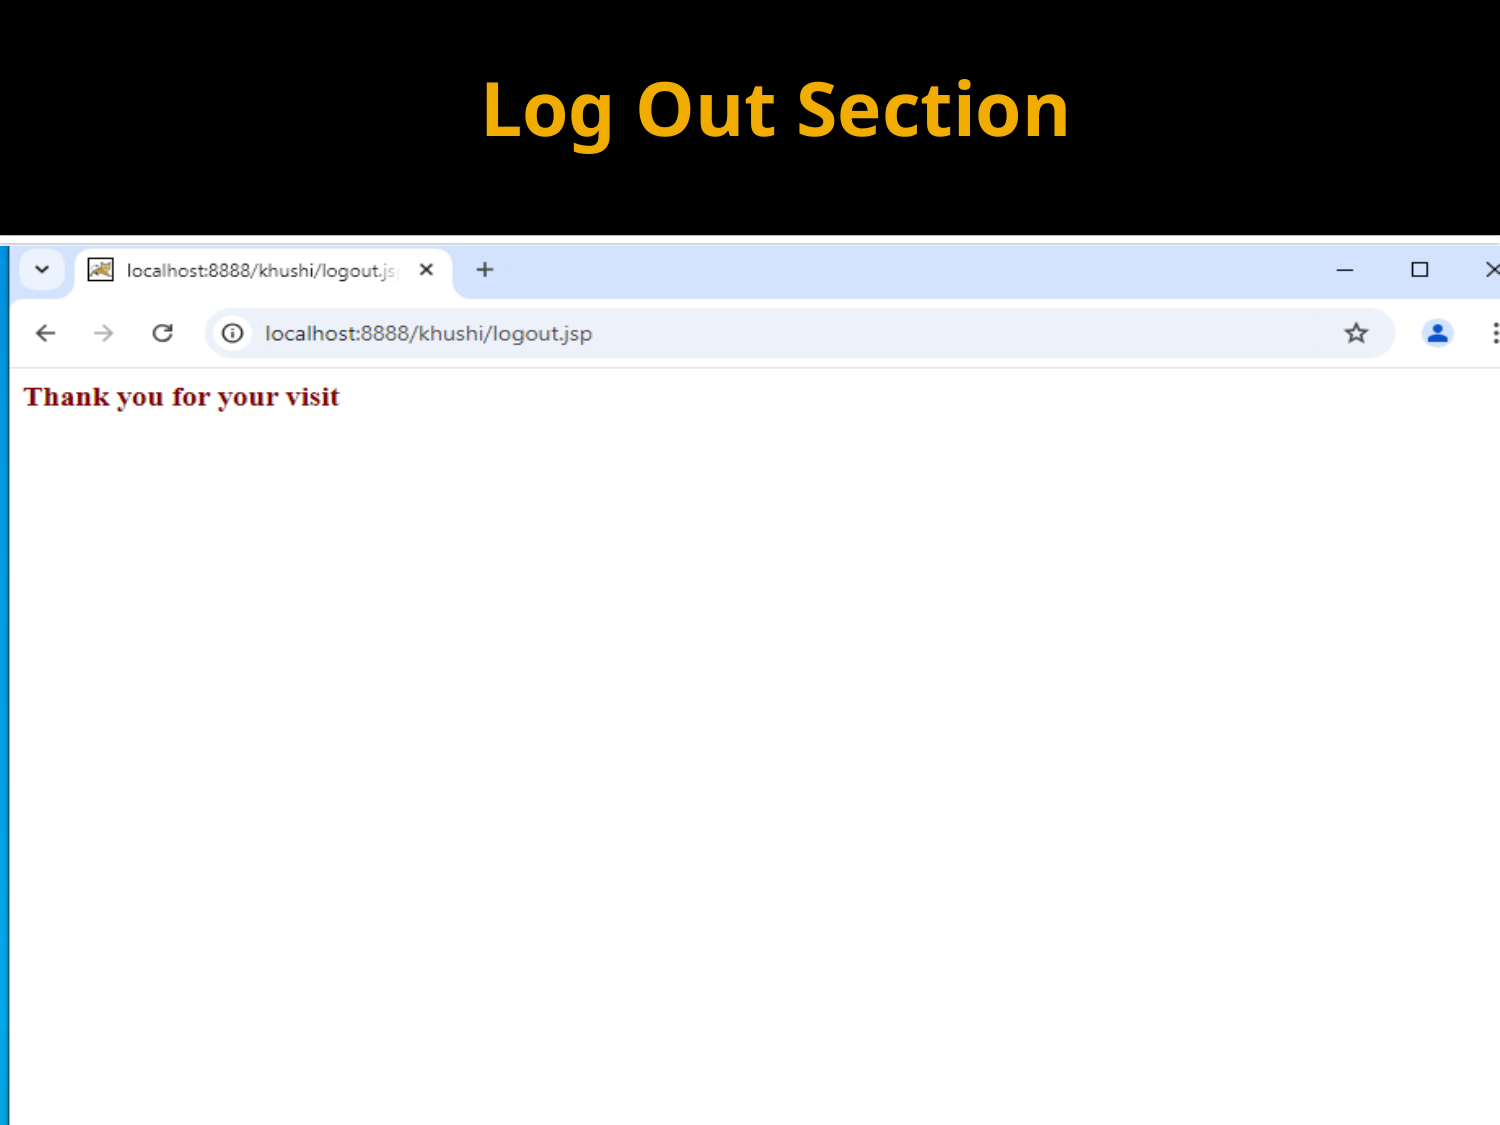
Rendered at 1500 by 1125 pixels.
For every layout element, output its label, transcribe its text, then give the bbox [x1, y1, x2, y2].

picture [6, 246, 1500, 1125]
title Log Out Section [75, 24, 1425, 188]
